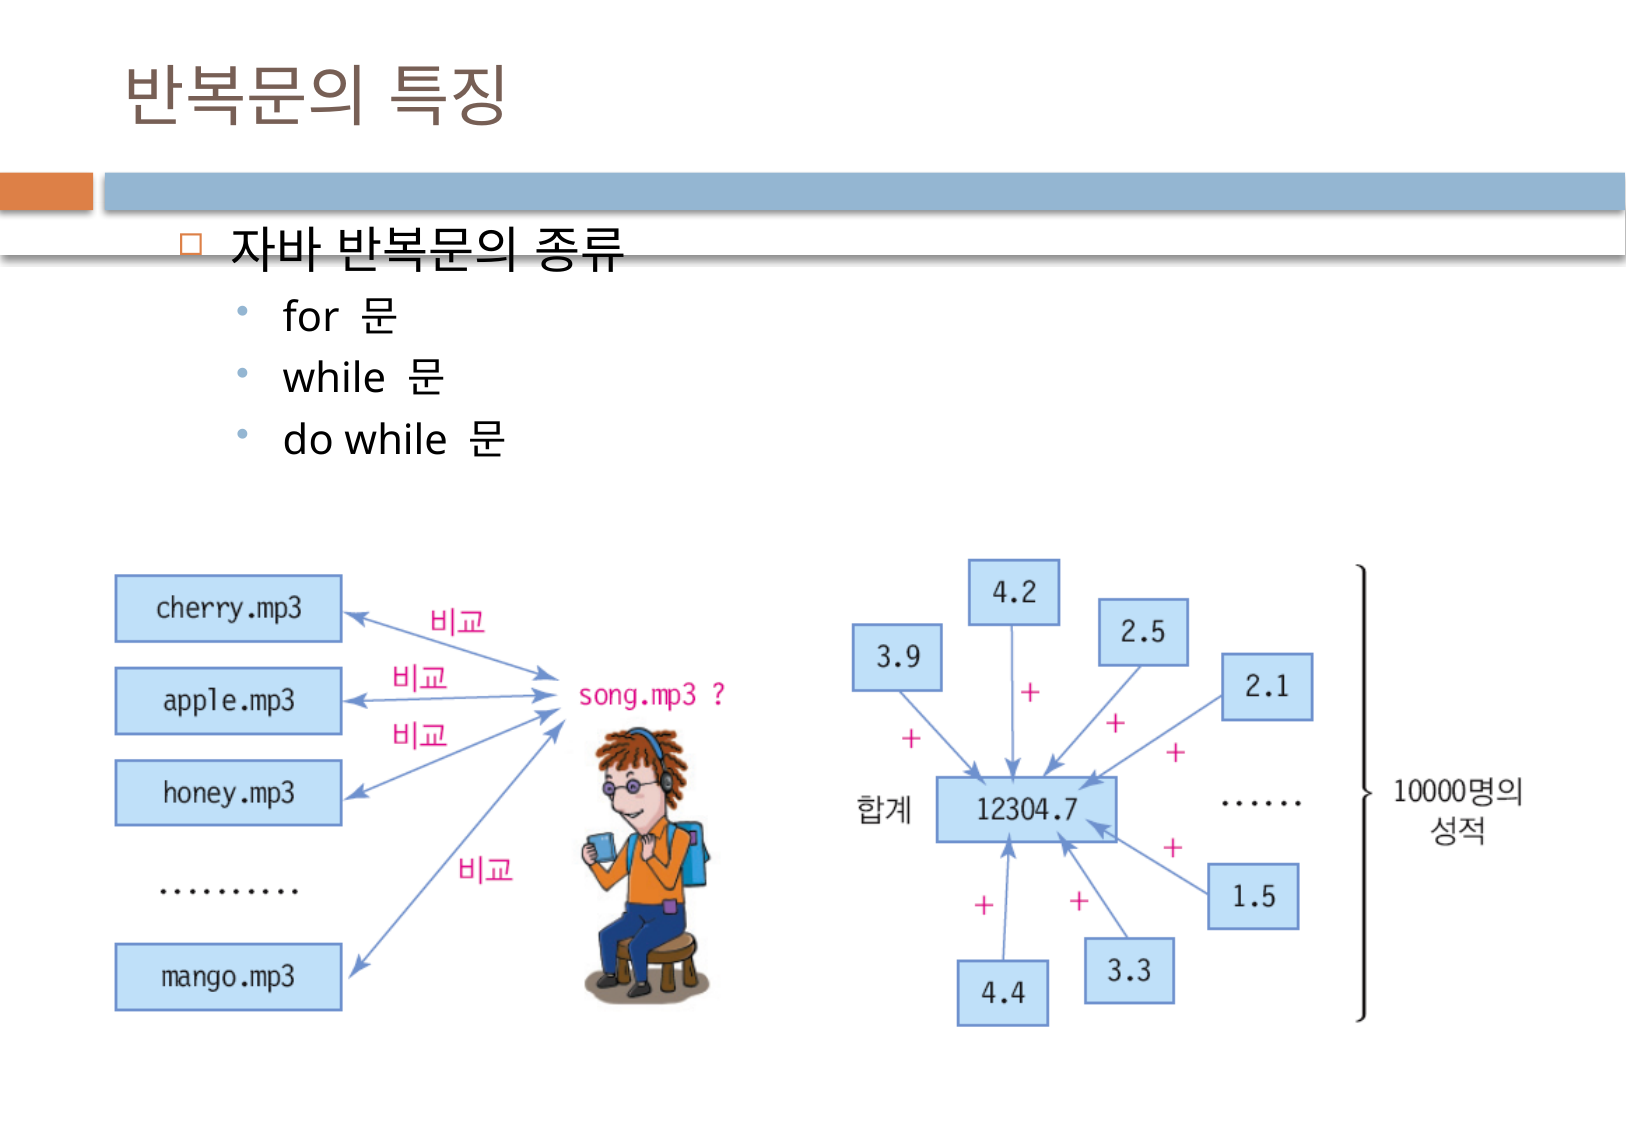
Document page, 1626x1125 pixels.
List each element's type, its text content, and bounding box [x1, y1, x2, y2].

list 자바 반복문의 종류 for 문 while 문 do while 문 [162, 210, 1501, 504]
title 반복문의 특징 [108, 37, 1558, 149]
picture [91, 538, 1540, 1049]
